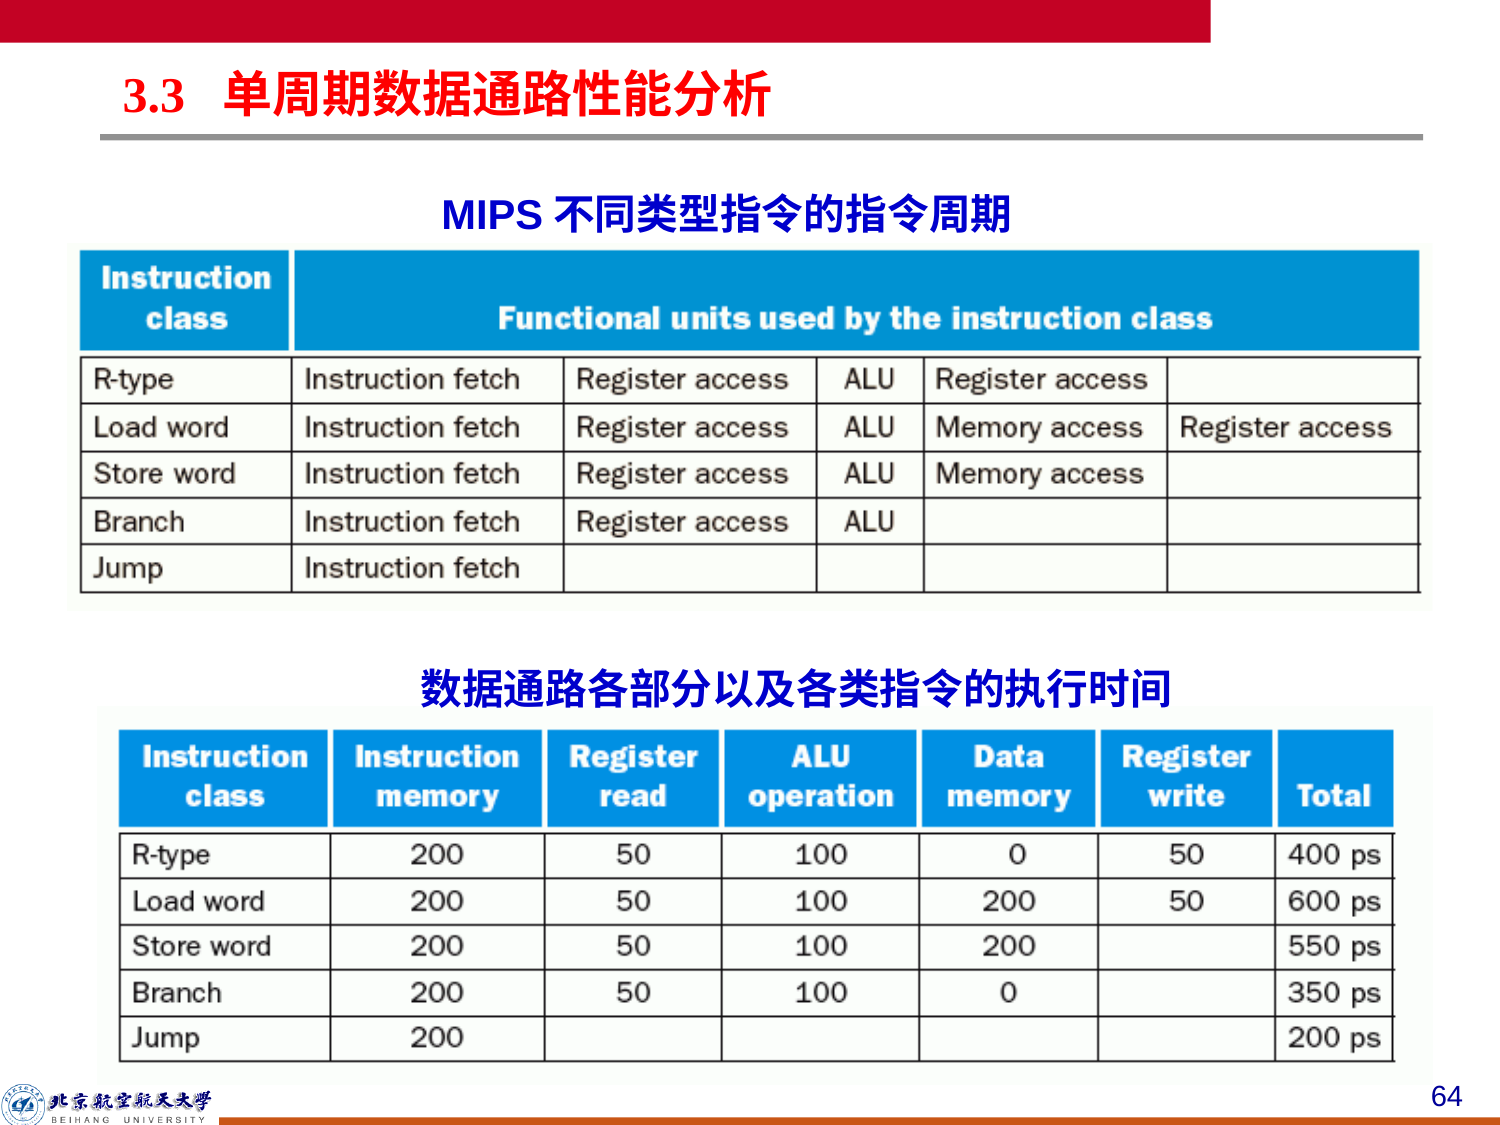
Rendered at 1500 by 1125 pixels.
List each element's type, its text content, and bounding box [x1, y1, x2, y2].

list MIPS不同类型指令的指令周期 [430, 173, 1141, 238]
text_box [97, 644, 1433, 1085]
picture [0, 1082, 219, 1125]
picture [66, 243, 1433, 611]
title 3.3 单周期数据通路性能分析 [111, 65, 976, 128]
